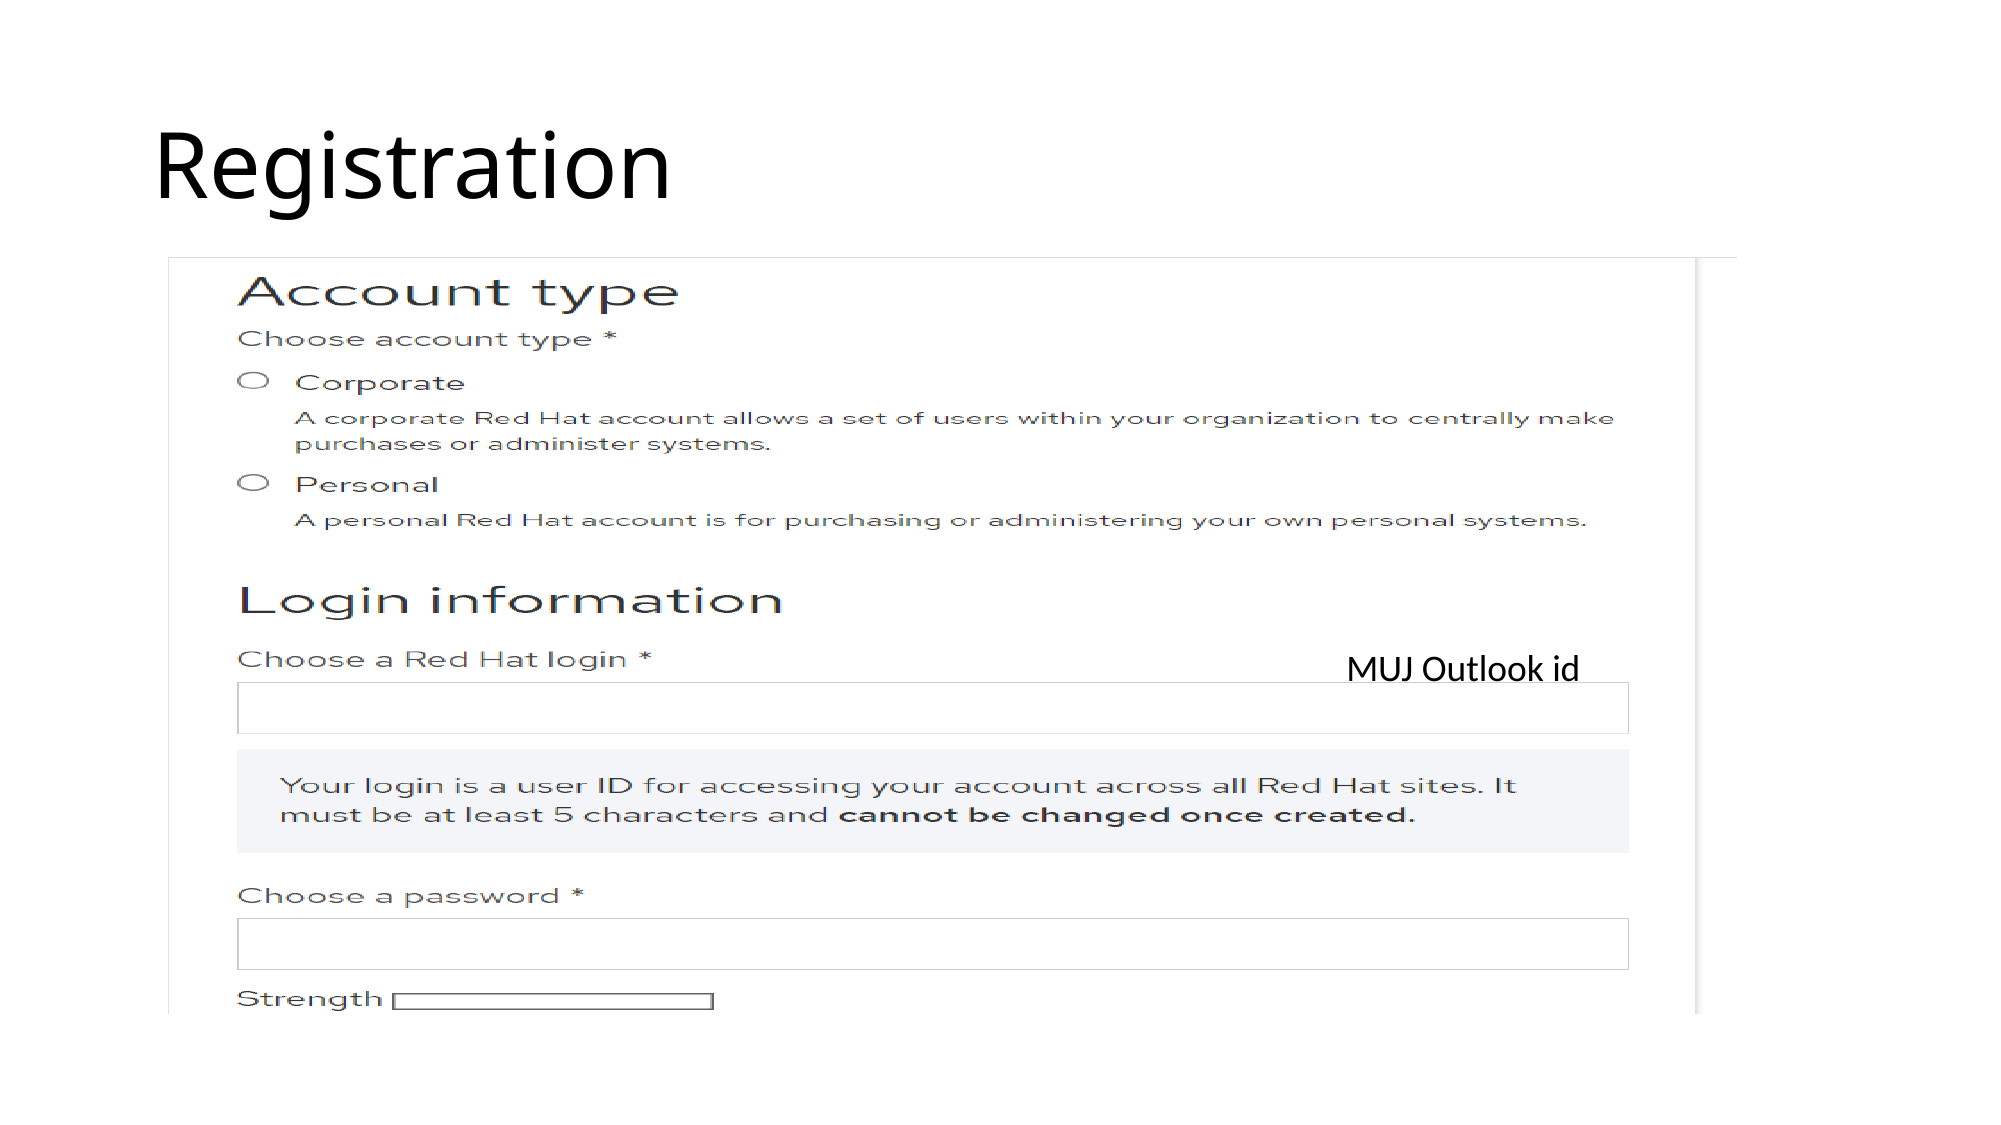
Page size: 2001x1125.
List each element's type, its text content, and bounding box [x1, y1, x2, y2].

title Registration [137, 59, 1863, 278]
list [168, 256, 1737, 1014]
